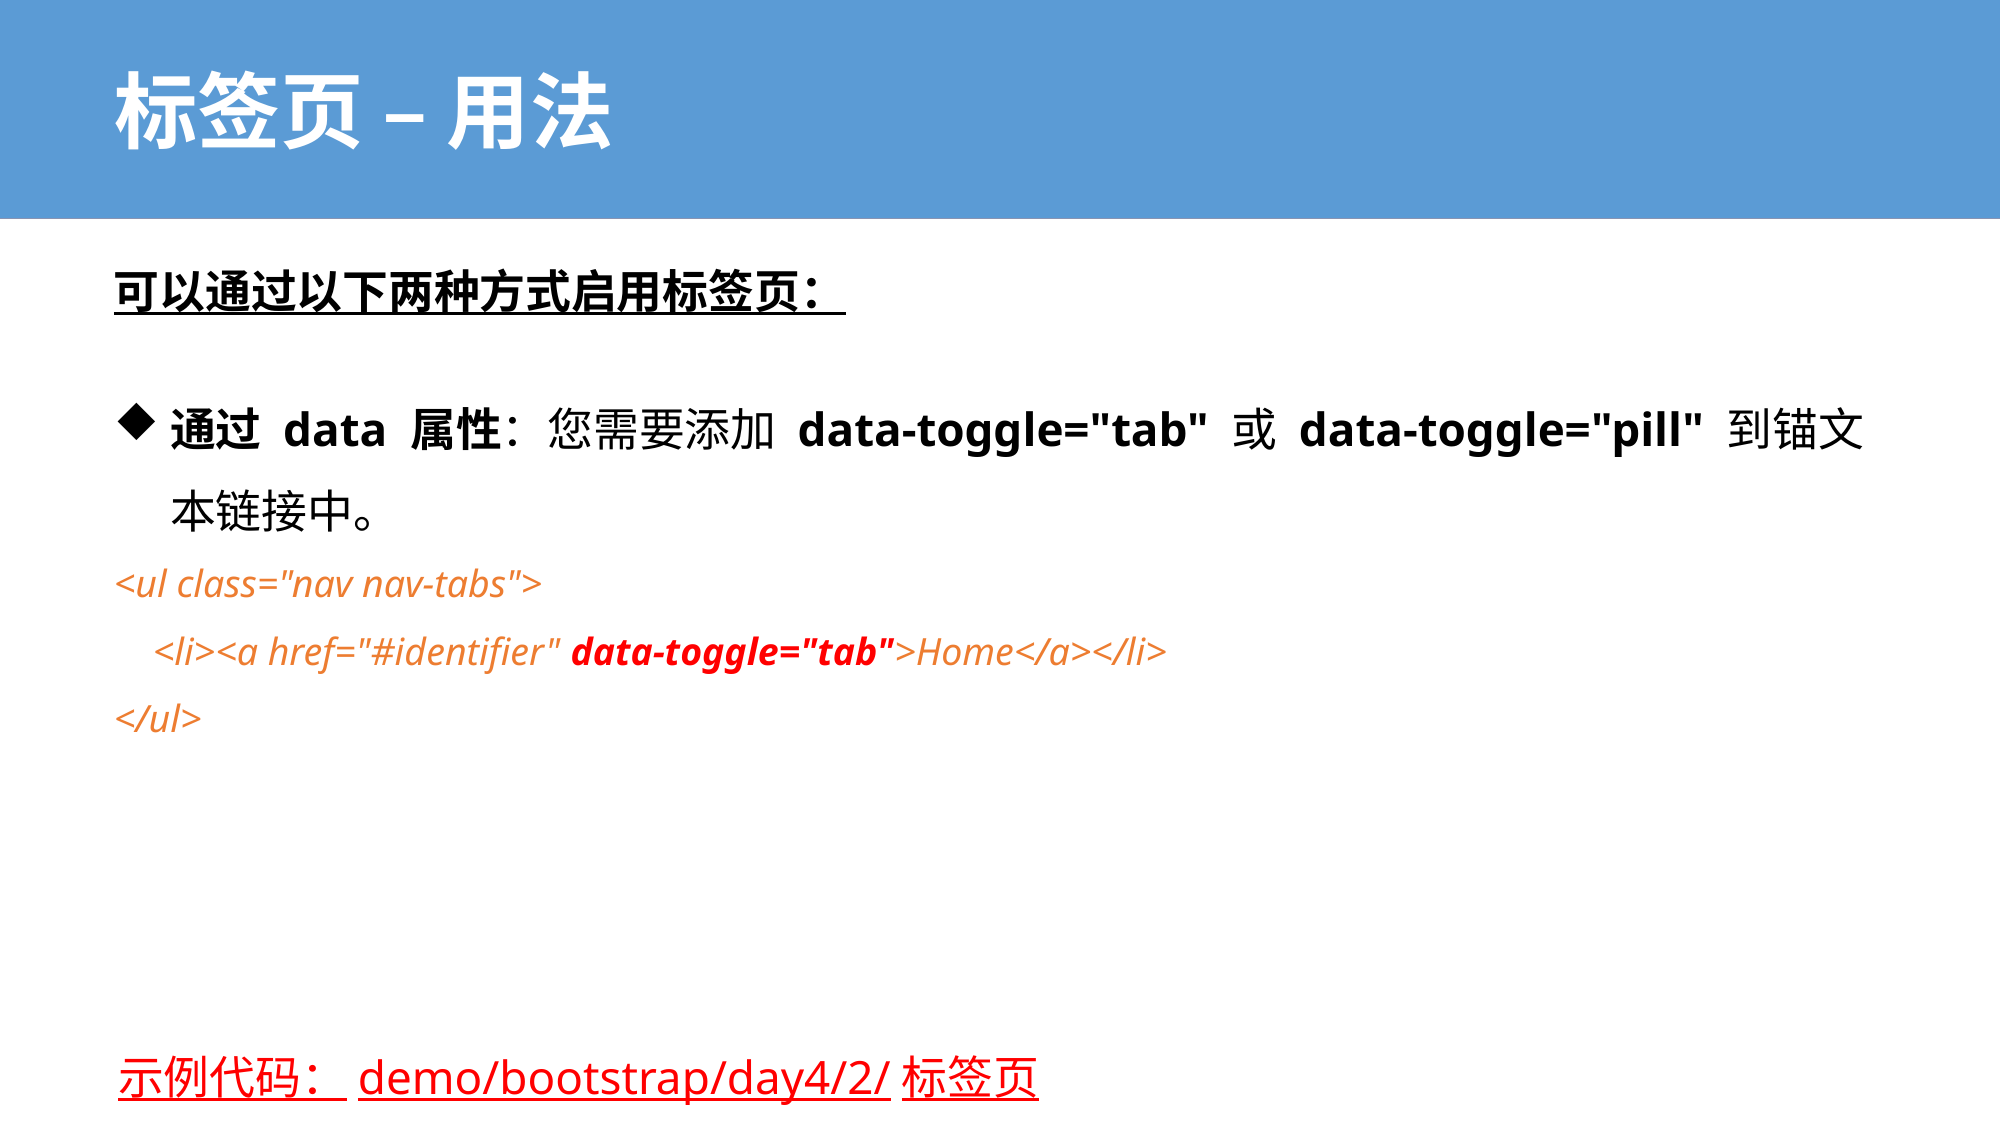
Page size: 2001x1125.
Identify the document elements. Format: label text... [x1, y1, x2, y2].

text_box 示例代码：demo/bootstrap/day4/2/标签页 [103, 1013, 1054, 1111]
text_box 可以通过以下两种方式启用标签页： 通过 data 属性：您需要添加 data-toggle="tab" 或 data-toggle="pill" 到锚文本链接中。 <ul class="nav nav-tabs"> <li><a href="#identifier" data-toggle="tab">Home</a></li> </ul> [99, 227, 1901, 748]
title 标签页 – 用法 [99, 0, 1863, 219]
